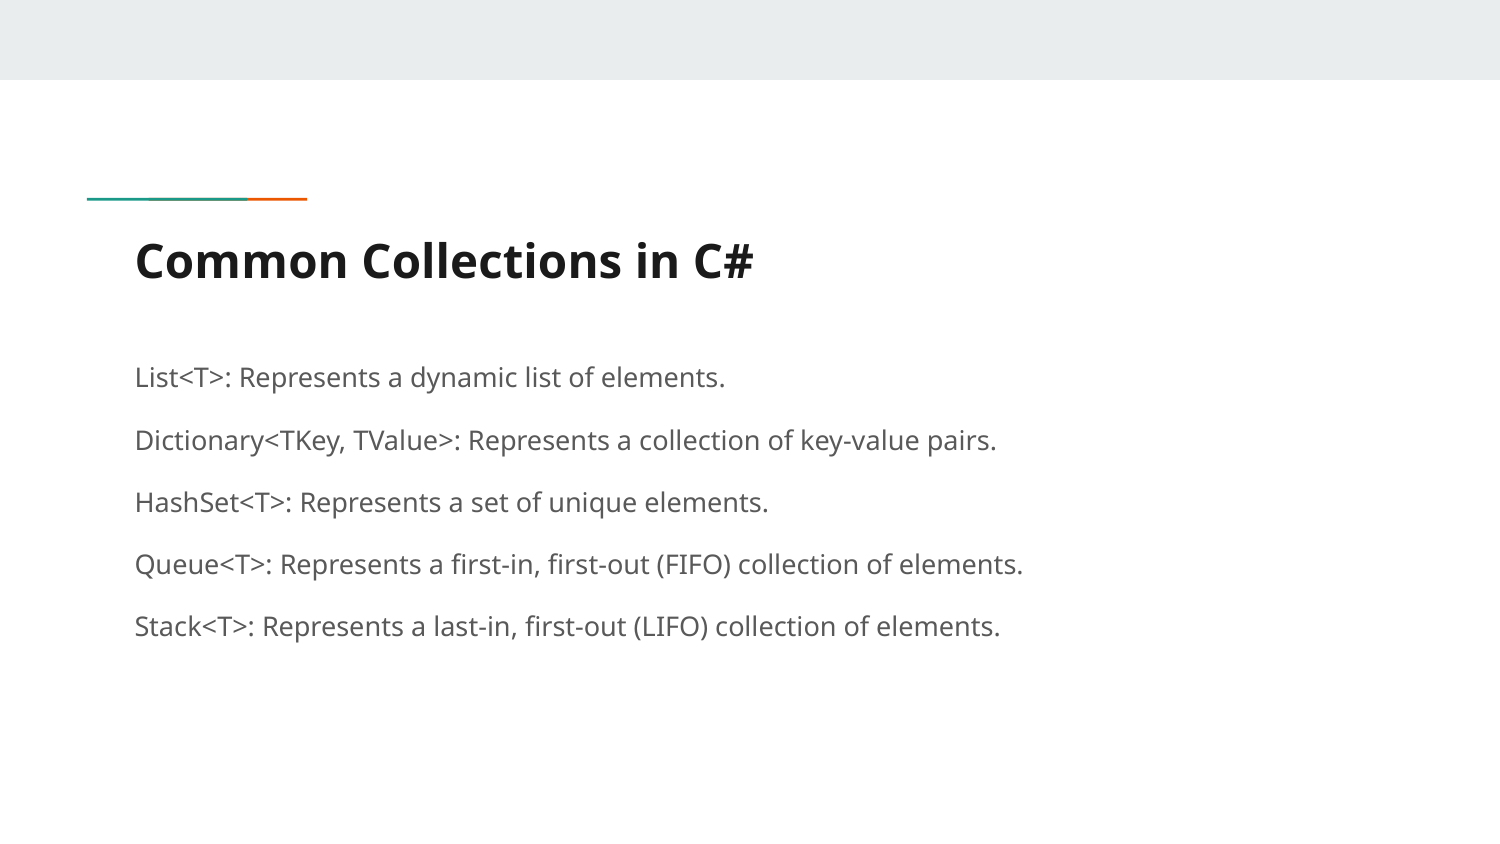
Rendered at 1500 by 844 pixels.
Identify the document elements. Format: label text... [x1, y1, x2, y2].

title Common Collections in C# [119, 216, 1381, 305]
list List<T>: Represents a dynamic list of elements. Dictionary<TKey, TValue>: Represents a collection of key-value pairs. HashSet<T>: Represents a set of unique elements. Queue<T>: Represents a first-in, first-out (FIFO) collection of elements. Stack<T>: Represents a last-in, first-out (LIFO) collection of elements. [119, 341, 1381, 712]
